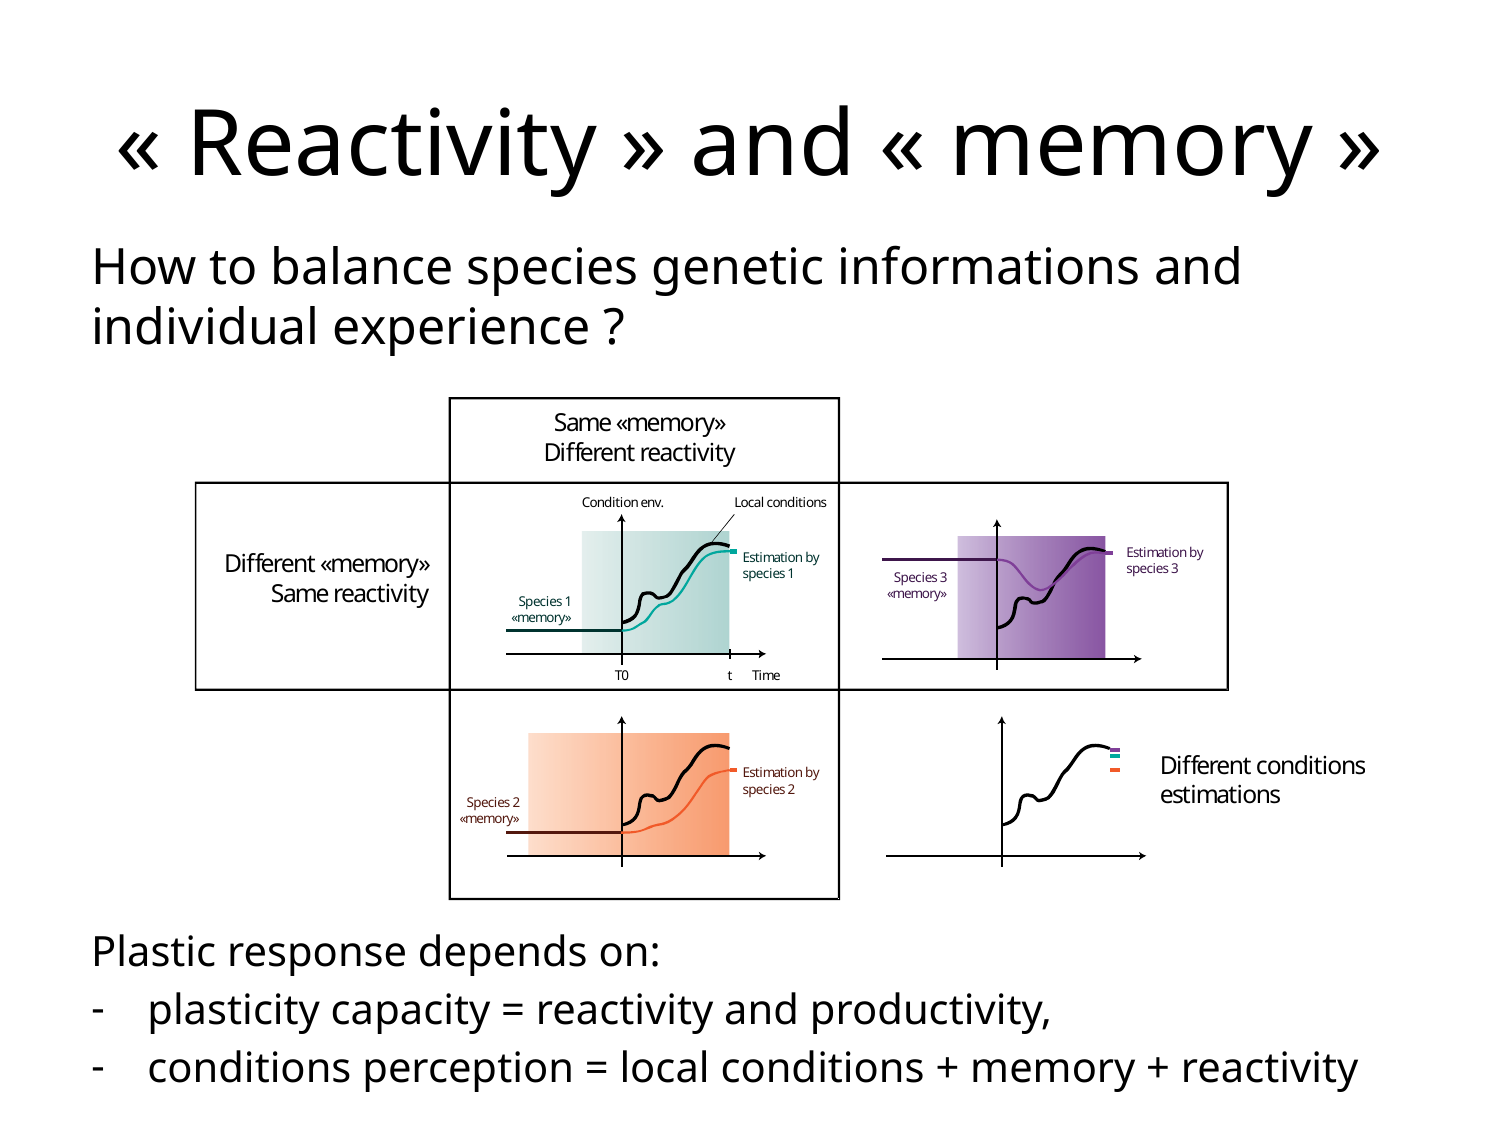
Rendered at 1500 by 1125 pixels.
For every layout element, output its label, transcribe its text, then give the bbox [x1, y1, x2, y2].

title « Reactivity » and « memory » [75, 45, 1425, 233]
text_box How to balance species genetic informations and individual experience ? [76, 227, 1435, 397]
picture [194, 396, 1365, 901]
list Plastic response depends on: plasticity capacity = reactivity and productivity, conditions perception = local conditions + memory + reactivity [76, 916, 1435, 1087]
